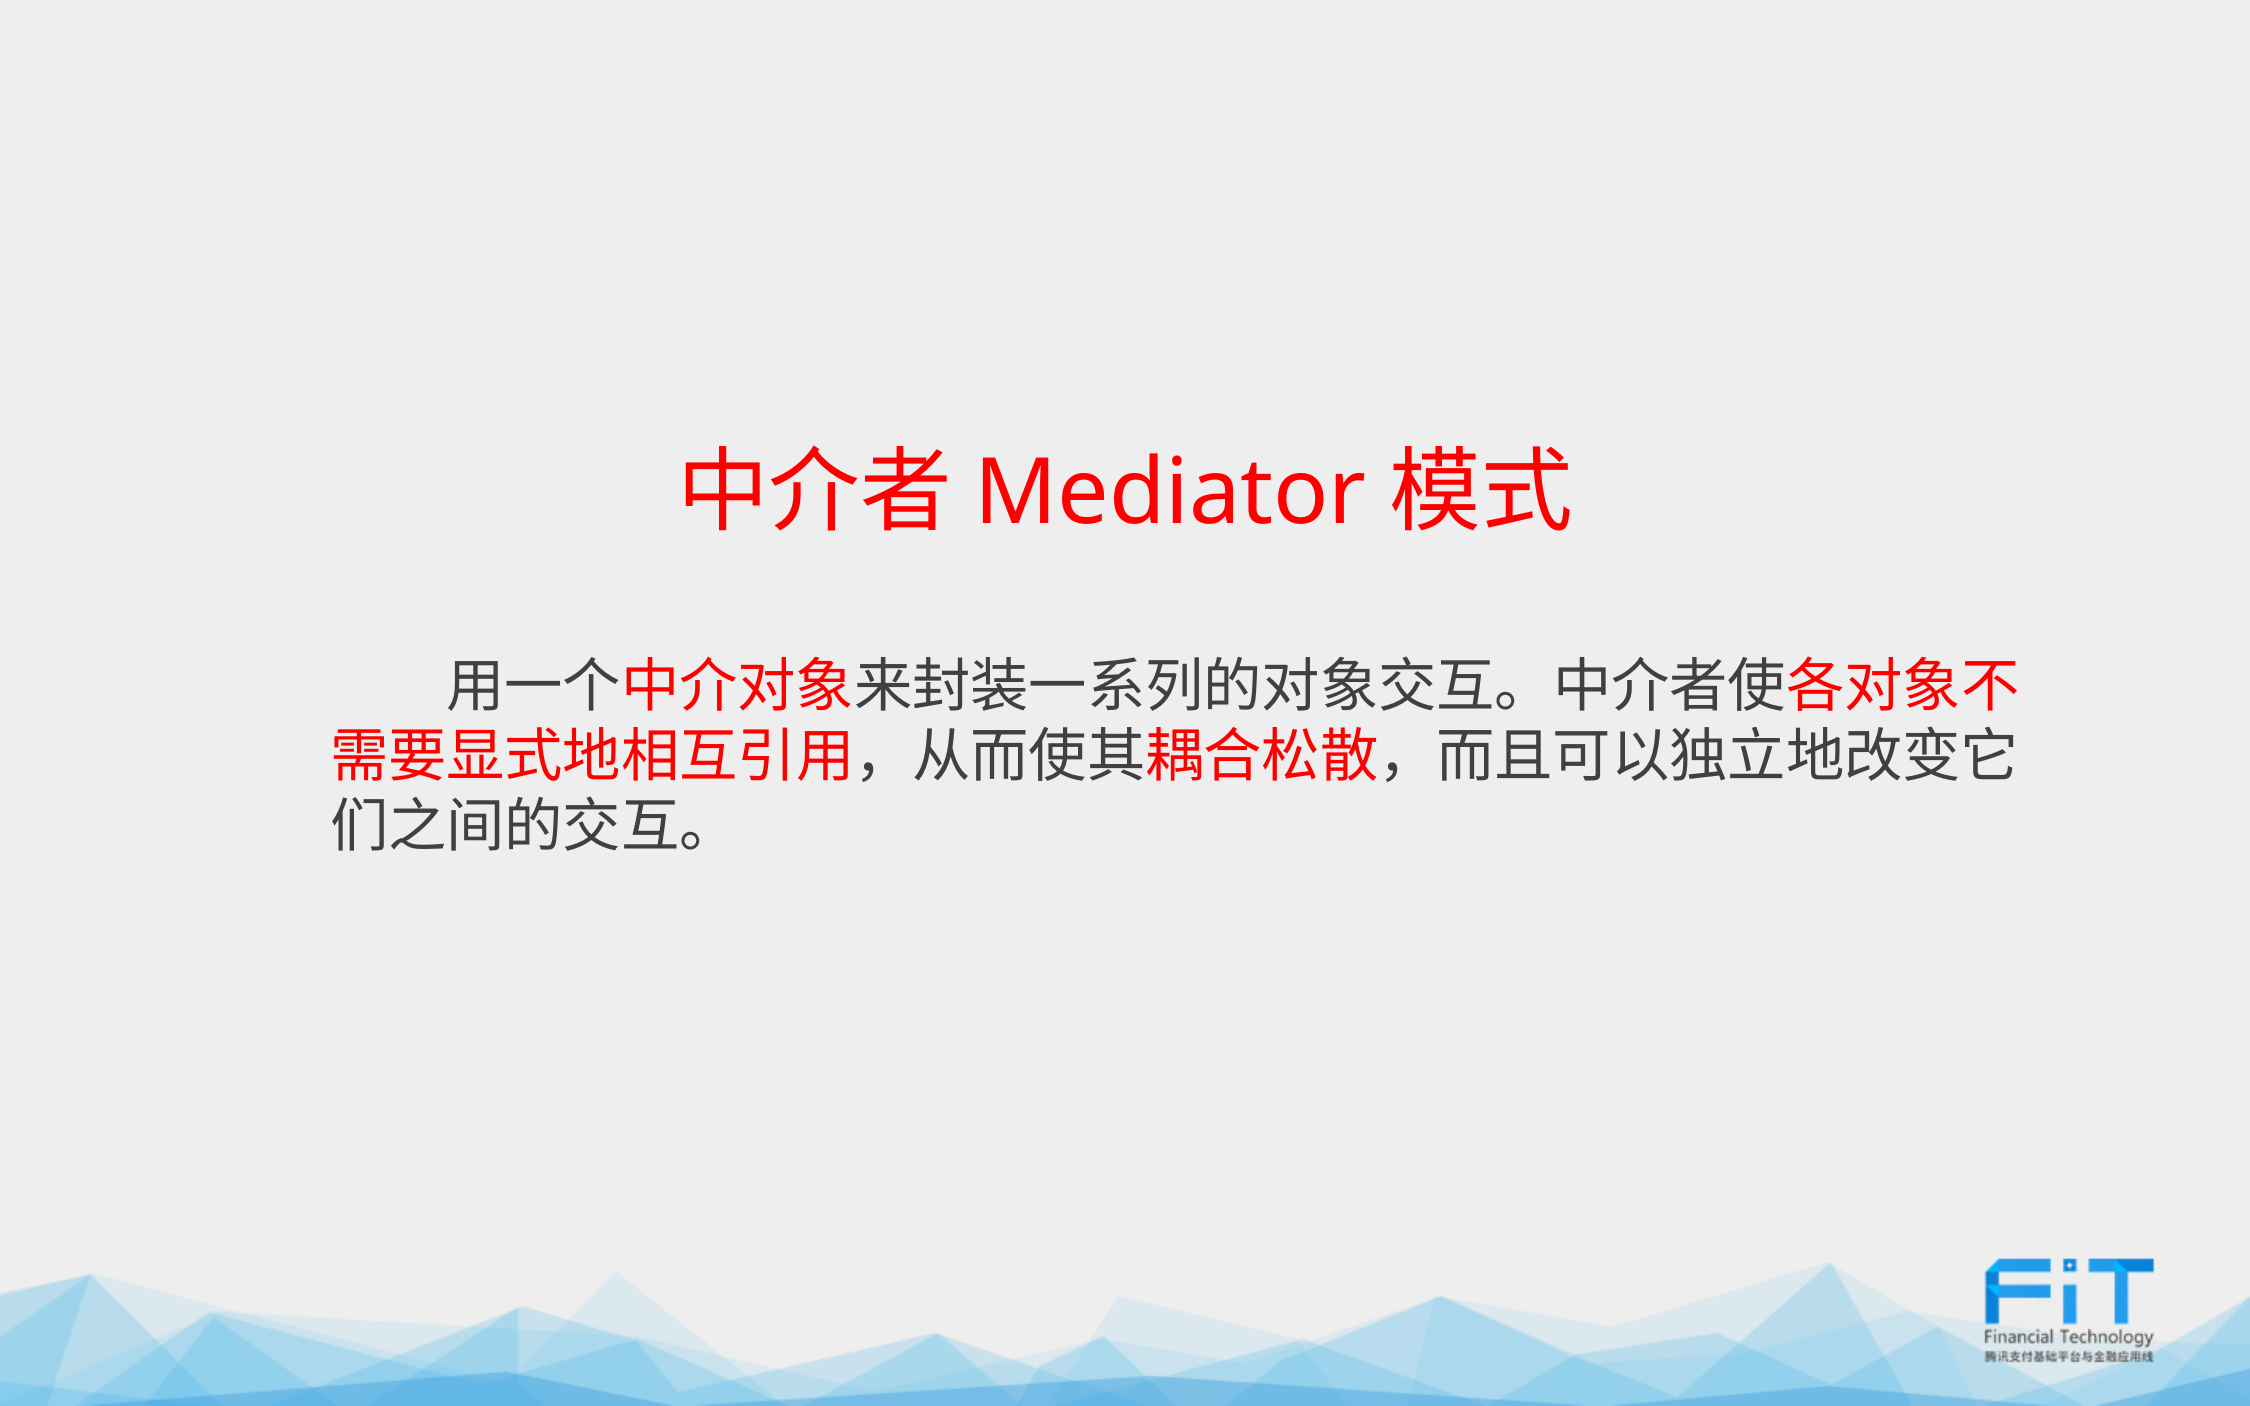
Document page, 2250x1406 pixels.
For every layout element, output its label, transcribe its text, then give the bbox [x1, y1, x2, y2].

text_box 用一个中介对象来封装一系列的对象交互。中介者使各对象不需要显式地相互引用，从而使其耦合松散，而且可以独立地改变它们之间的交互。 [315, 641, 2064, 866]
text_box 中介者Mediator模式 [648, 424, 1602, 549]
picture [0, 0, 2250, 1406]
